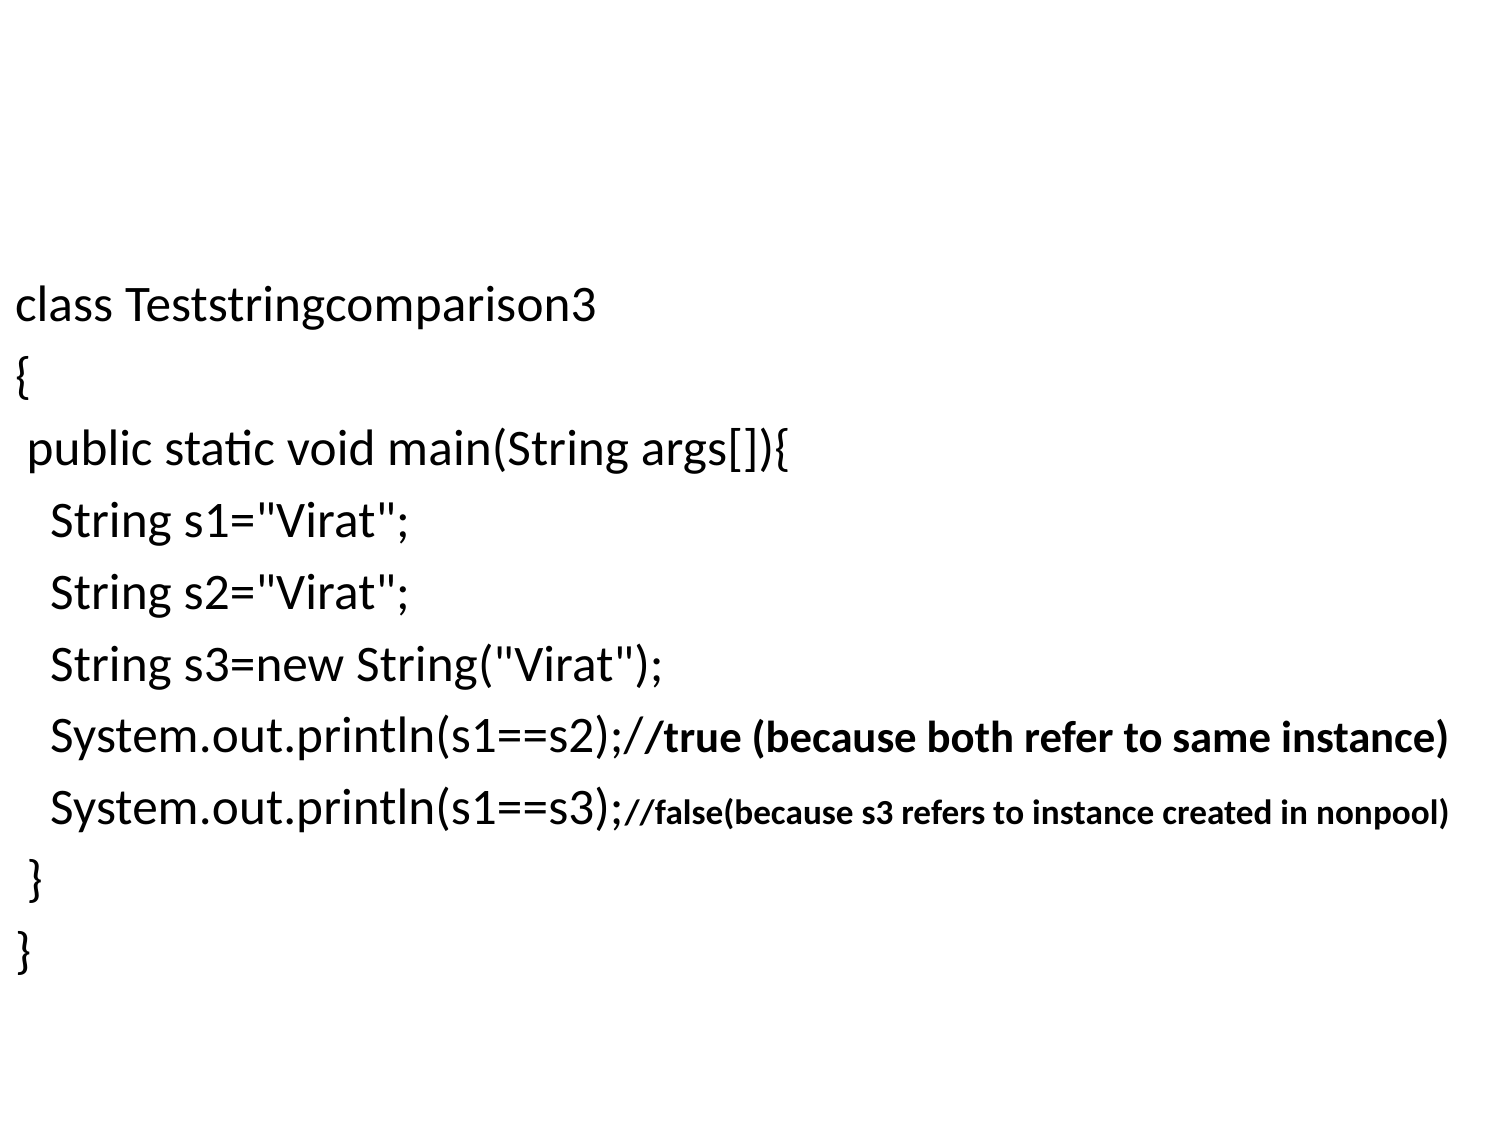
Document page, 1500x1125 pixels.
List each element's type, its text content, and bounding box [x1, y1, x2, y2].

list class Teststringcomparison3 { public static void main(String args[]){ String s1="Virat"; String s2="Virat"; String s3=new String("Virat"); System.out.println(s1==s2);//true (because both refer to same instance) System.out.println(s1==s3);//false(because s3 refers to instance created in nonpool) } } [0, 262, 1500, 1005]
